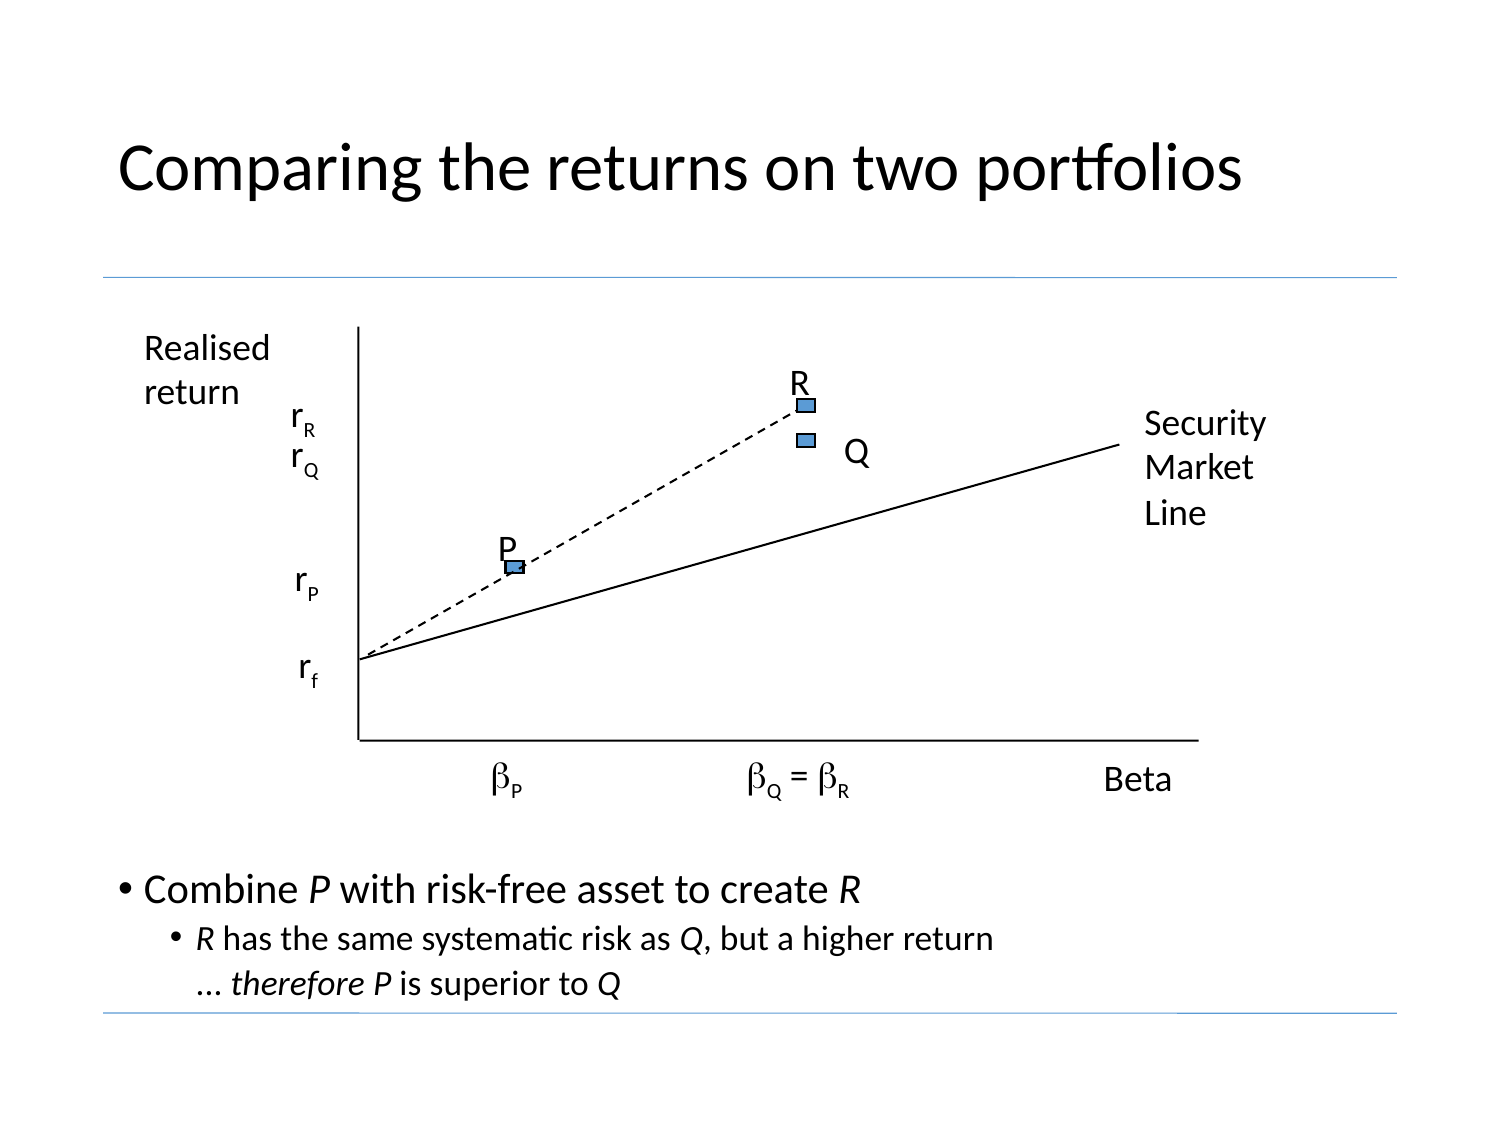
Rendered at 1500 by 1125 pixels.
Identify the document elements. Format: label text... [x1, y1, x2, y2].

text_box Security Market Line [1129, 390, 1282, 540]
list Combine P with risk-free asset to create R R has the same systematic risk as Q, but a higher return ... therefore P is superior to Q [103, 298, 1397, 1013]
text_box Q = R [731, 744, 865, 810]
text_box P [475, 744, 538, 810]
text_box Q [828, 418, 885, 478]
text_box rQ [275, 423, 334, 489]
text_box rf [283, 633, 334, 700]
text_box P [483, 516, 533, 577]
text_box rP [279, 547, 334, 613]
text_box [797, 434, 816, 447]
text_box R [774, 350, 825, 410]
title Comparing the returns on two portfolios [103, 59, 1397, 278]
text_box Beta [1088, 746, 1188, 806]
text_box rR [275, 383, 331, 449]
text_box Realised return [129, 315, 286, 420]
